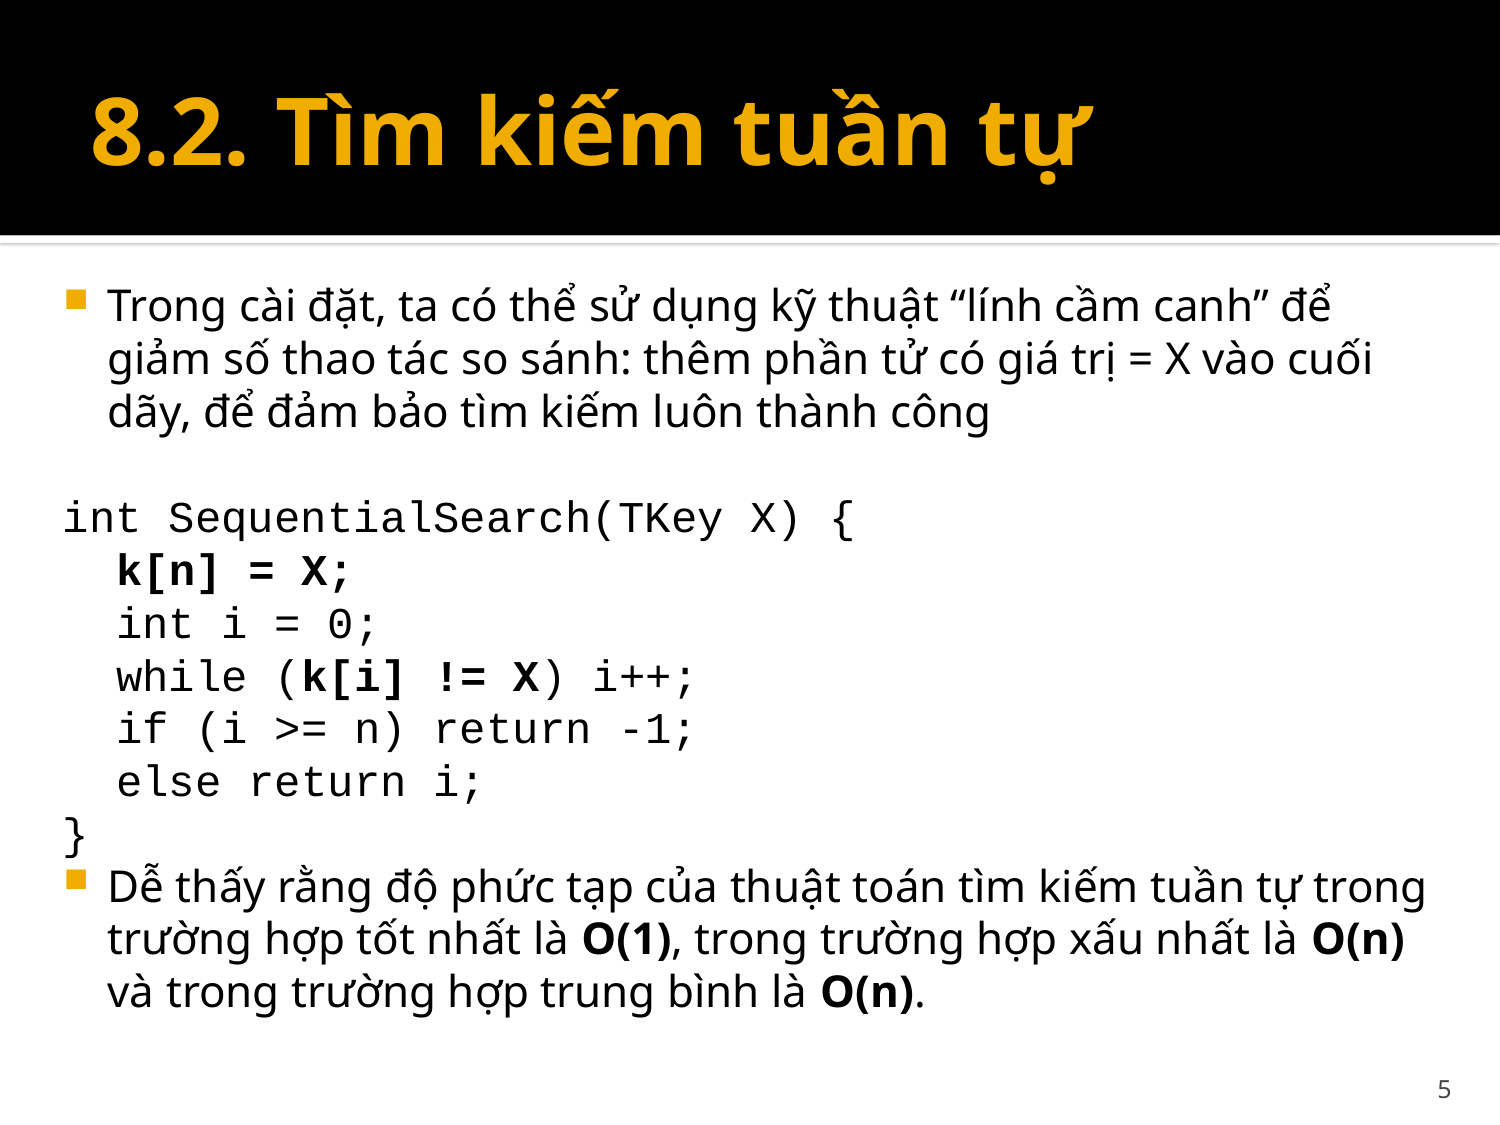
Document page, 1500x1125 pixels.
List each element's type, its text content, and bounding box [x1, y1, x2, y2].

slide_number 5 [1345, 1062, 1467, 1108]
list Trong cài đặt, ta có thể sử dụng kỹ thuật “lính cầm canh” để giảm số thao tác so sánh: thêm phần tử có giá trị = X vào cuối dãy, để đảm bảo tìm kiếm luôn thành công int SequentialSearch(TKey X) { k[n] = X; int i = 0; while (k[i] != X) i++; if (i >= n) return -1; else return i; } Dễ thấy rằng độ phức tạp của thuật toán tìm kiếm tuần tự trong trường hợp tốt nhất là O(1), trong trường hợp xấu nhất là O(n) và trong trường hợp trung bình là O(n). [37, 262, 1463, 1088]
title 8.2. Tìm kiếm tuần tự [75, 25, 1425, 231]
